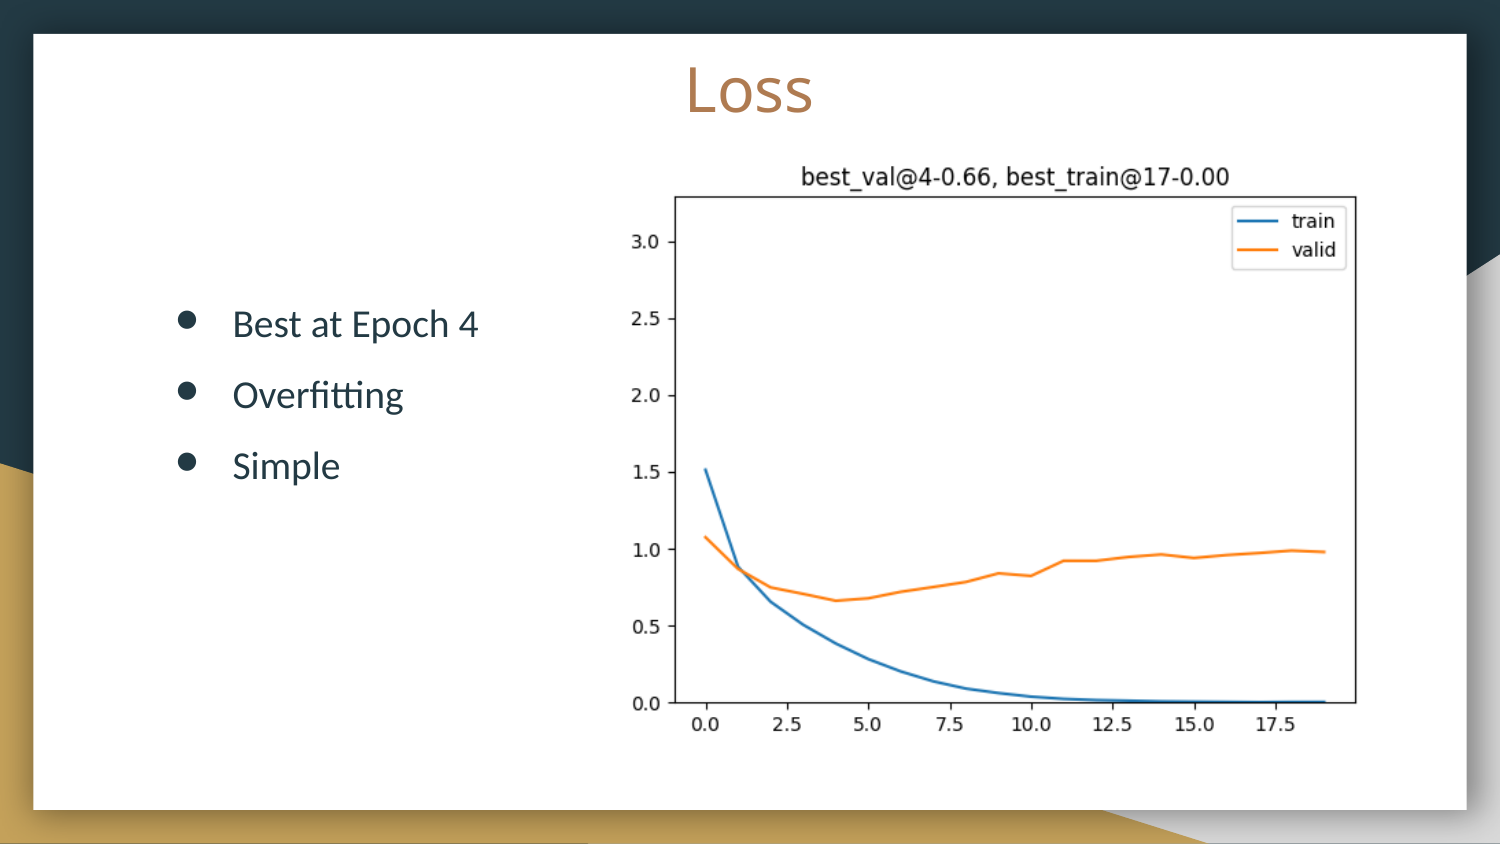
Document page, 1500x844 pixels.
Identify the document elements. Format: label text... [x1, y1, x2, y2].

title Loss [134, 34, 1366, 192]
picture [565, 117, 1443, 776]
list Best at Epoch 4 Overfitting Simple [142, 259, 548, 609]
